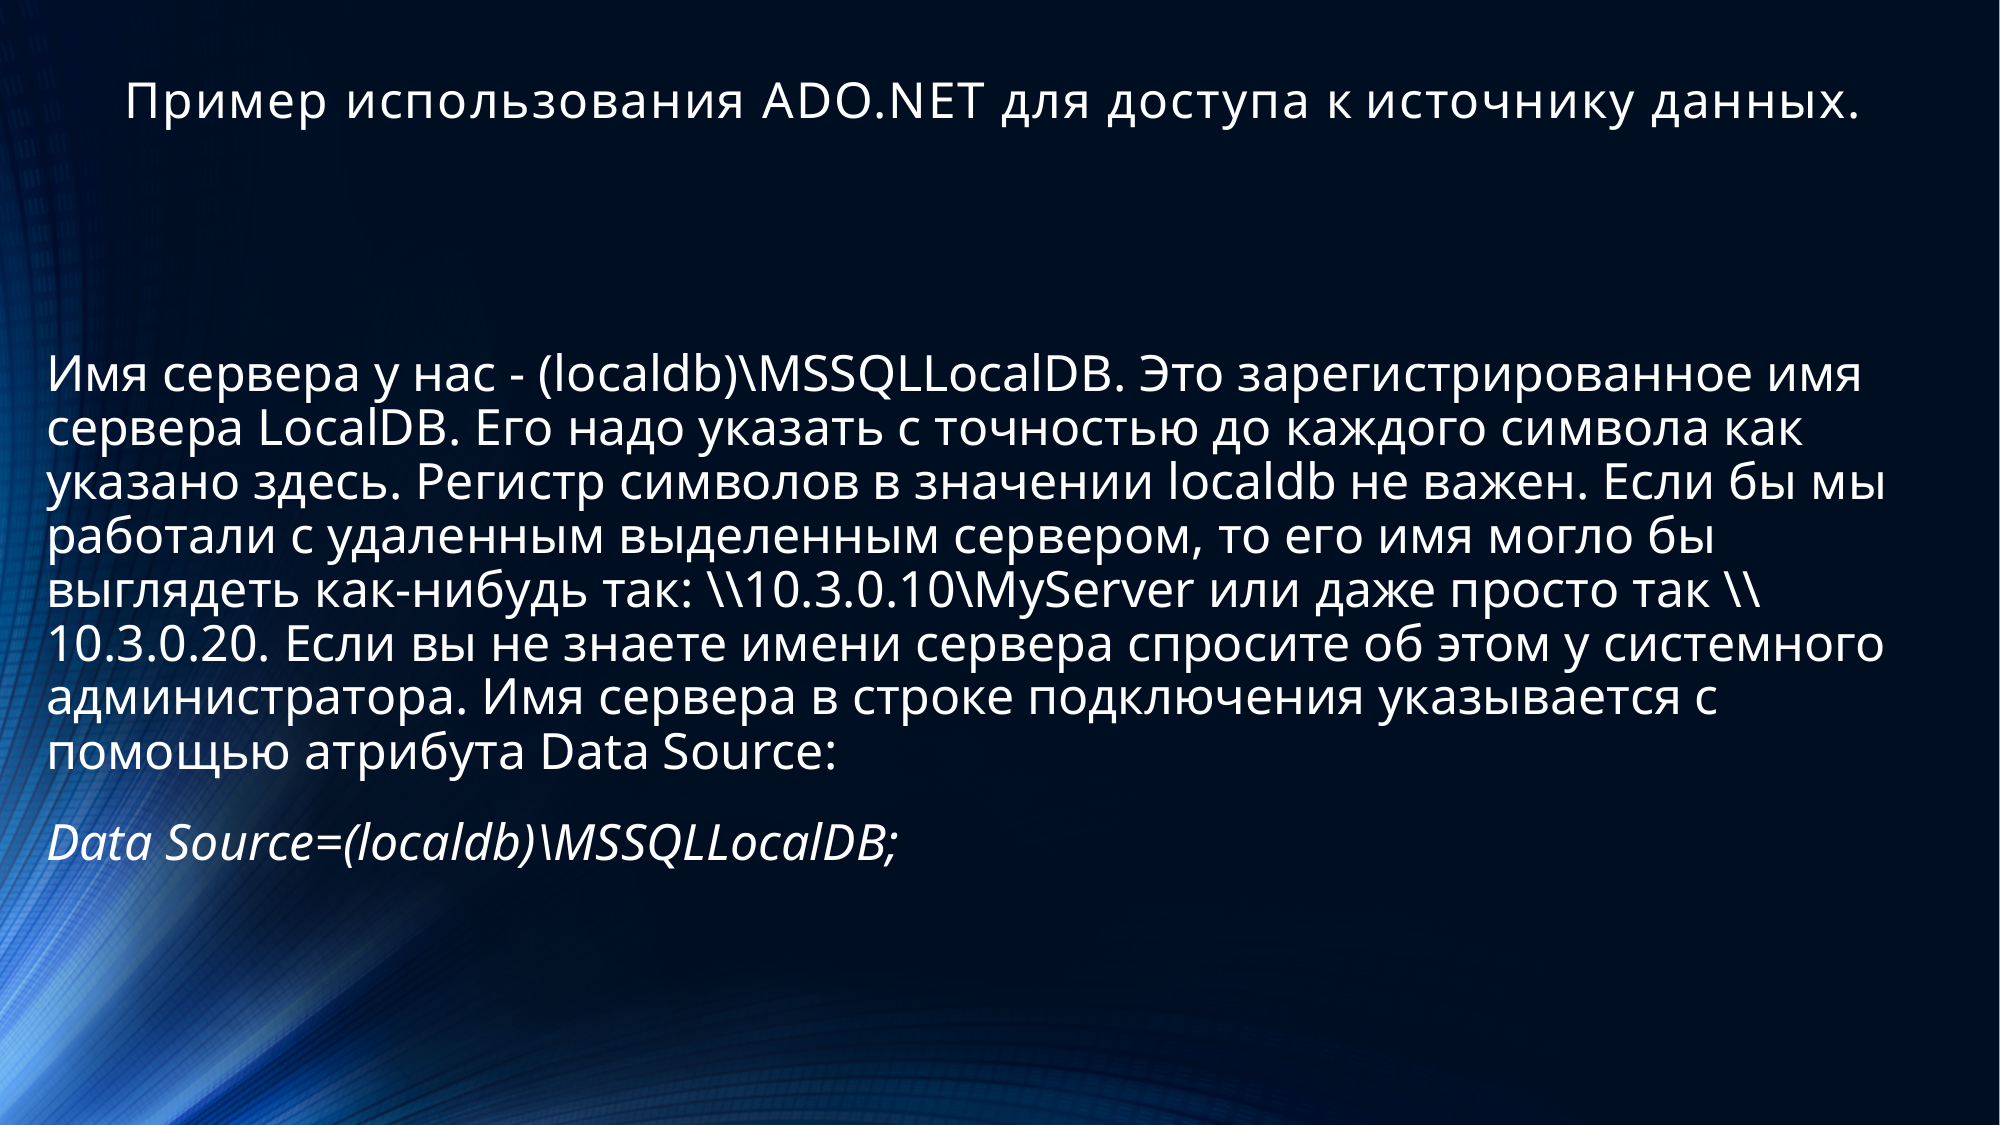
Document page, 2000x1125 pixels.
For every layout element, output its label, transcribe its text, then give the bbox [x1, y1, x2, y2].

title Пример использования ADO.NET для доступа к источнику данных. [31, 30, 1957, 137]
list Имя сервера у нас - (localdb)\MSSQLLocalDB. Это зарегистрированное имя сервера LocalDB. Его надо указать с точностью до каждого символа как указано здесь. Регистр символов в значении localdb не важен. Если бы мы работали с удаленным выделенным сервером, то его имя могло бы выглядеть как-нибудь так: \\10.3.0.10\MyServer или даже просто так \\10.3.0.20. Если вы не знаете имени сервера спросите об этом у системного администратора. Имя сервера в строке подключения указывается с помощью атрибута Data Source: Data Source=(localdb)\MSSQLLocalDB; [31, 137, 1957, 1083]
picture [0, 0, 2000, 1125]
